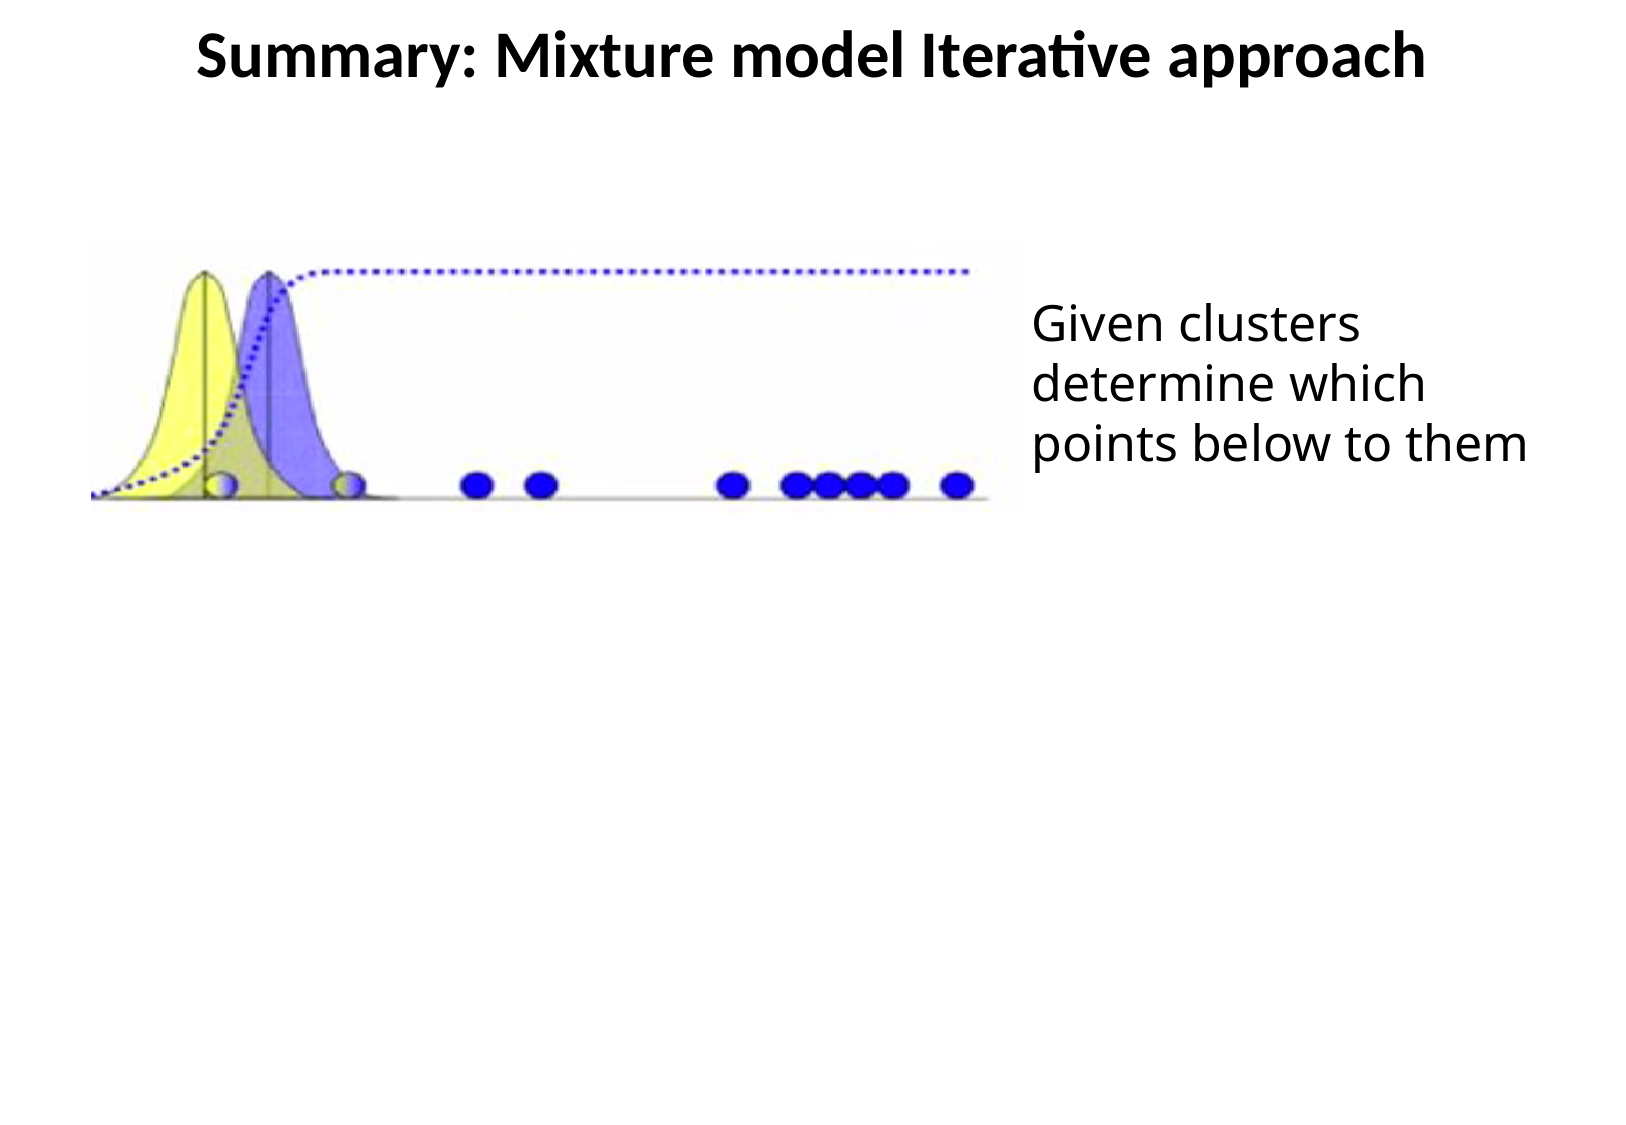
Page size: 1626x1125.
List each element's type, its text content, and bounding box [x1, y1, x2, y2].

text_box Given clusters determine which points below to them [1029, 284, 1573, 480]
picture [84, 239, 1025, 513]
text_box Summary: Mixture model Iterative approach [81, 1, 1544, 100]
